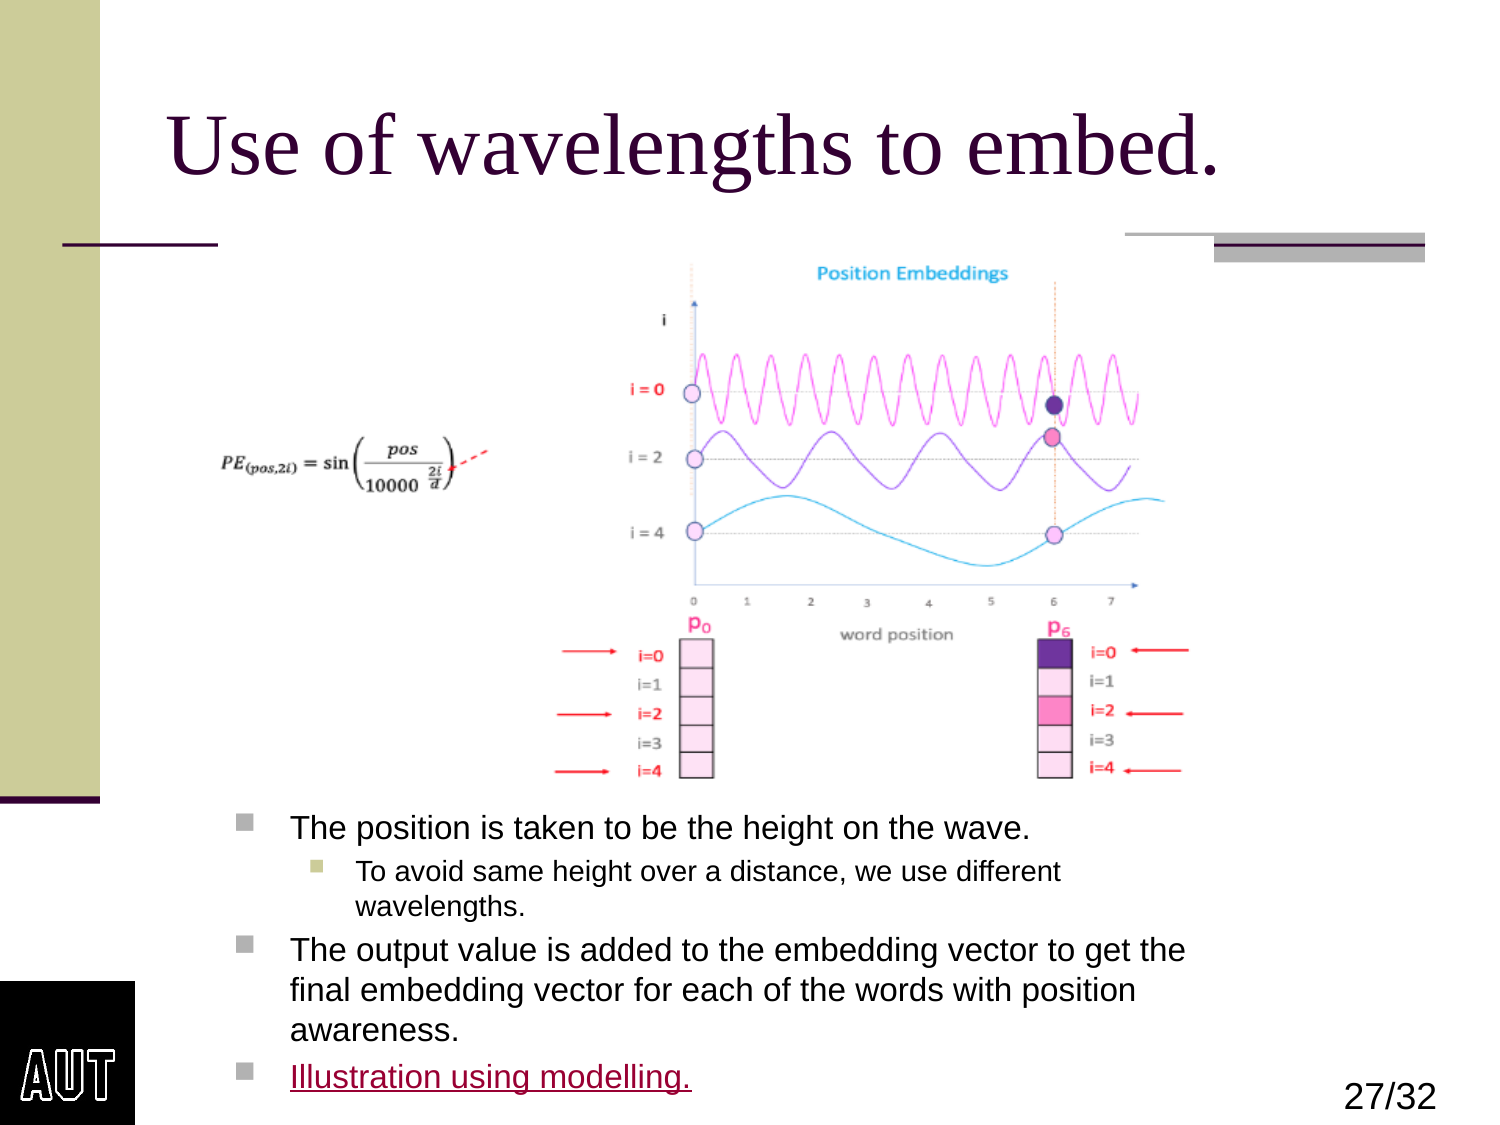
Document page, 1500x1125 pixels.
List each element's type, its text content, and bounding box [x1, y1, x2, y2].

picture [0, 981, 135, 1125]
picture [218, 236, 1214, 799]
list The position is taken to be the height on the wave. To avoid same height over a distance, we use different wavelengths. The output value is added to the embedding vector to get the final embedding vector for each of the words with position awareness. Illustration using modelling. [218, 798, 1232, 1021]
title Use of wavelengths to embed. [150, 45, 1425, 234]
